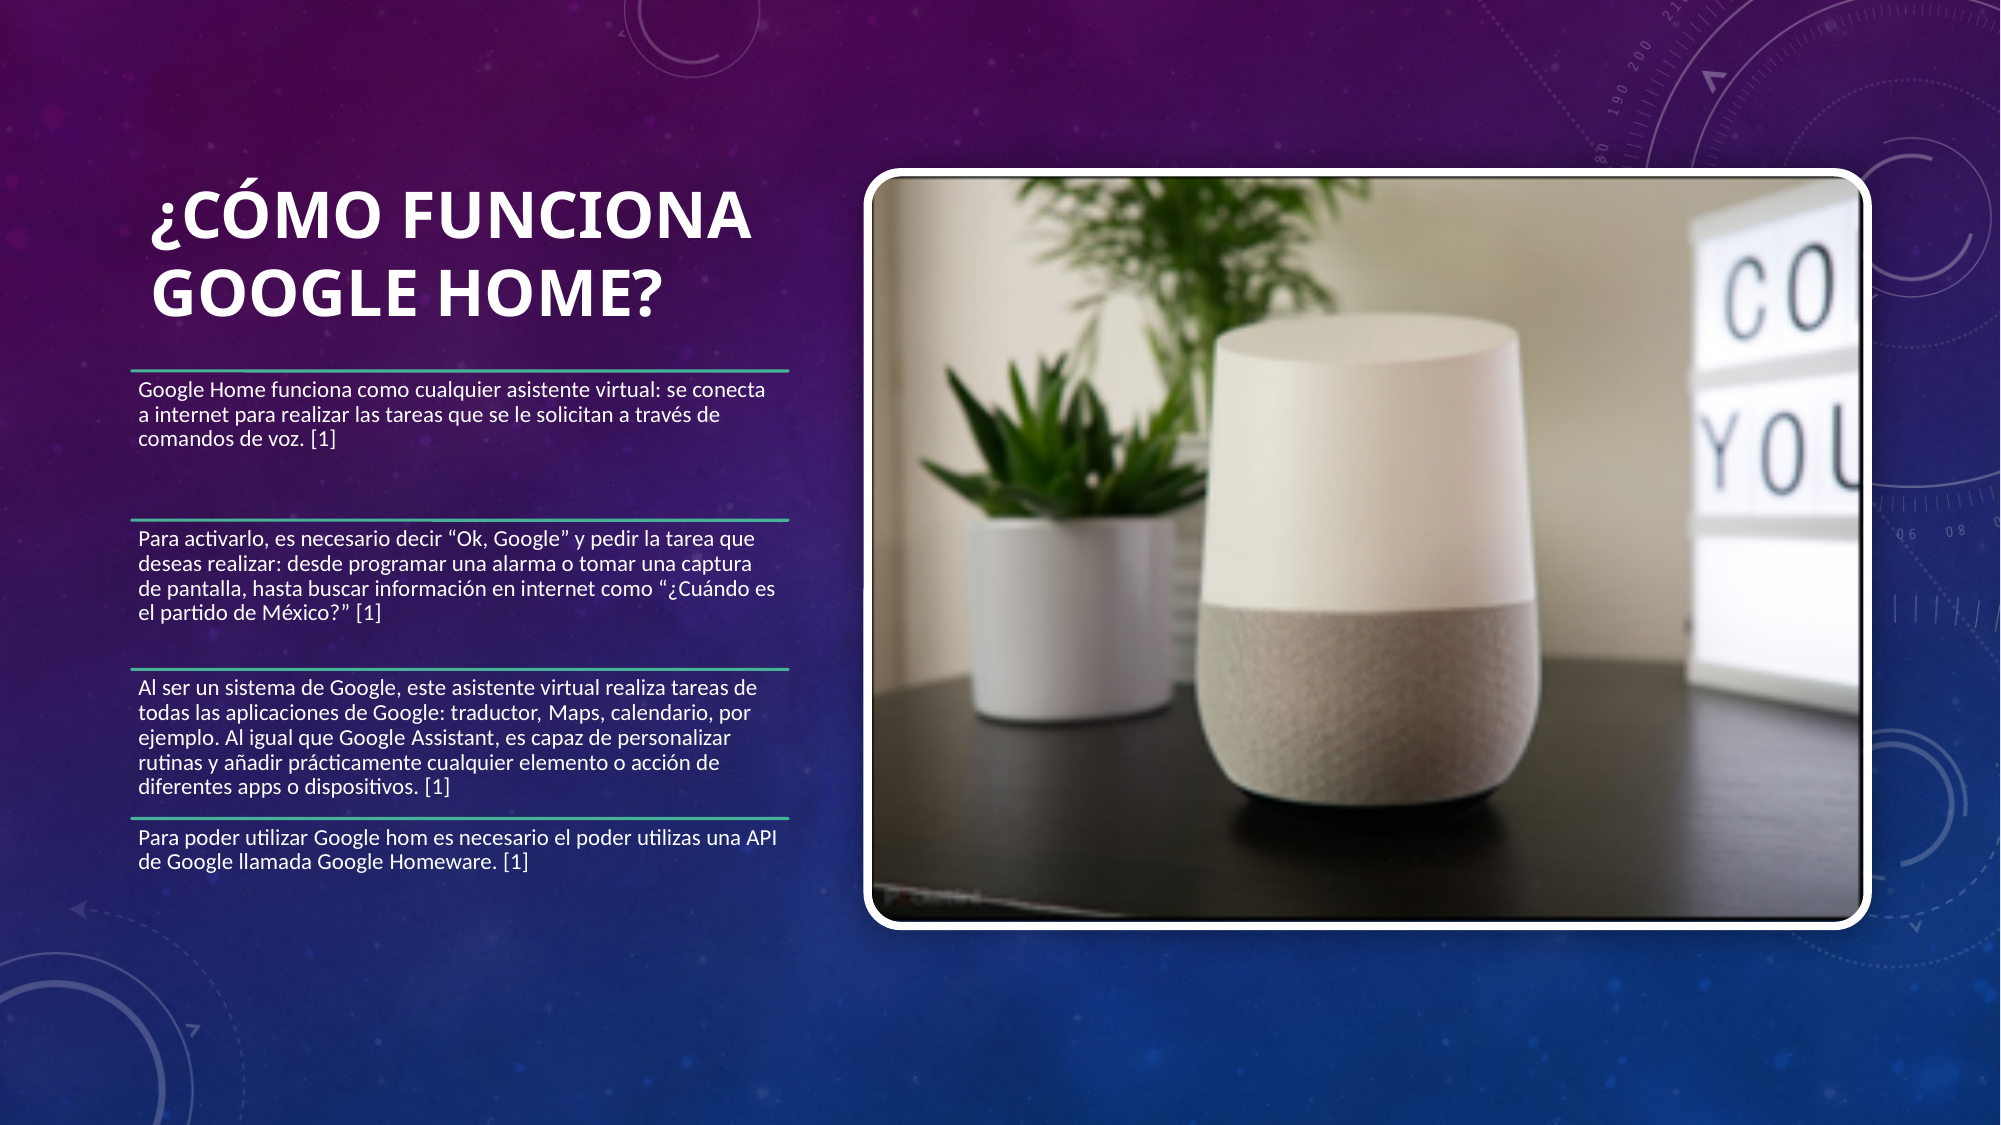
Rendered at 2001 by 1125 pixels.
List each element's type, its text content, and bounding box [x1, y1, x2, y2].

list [131, 370, 789, 968]
picture [0, 0, 2001, 1125]
title ¿Cómo funciona Google Home? [135, 132, 789, 369]
